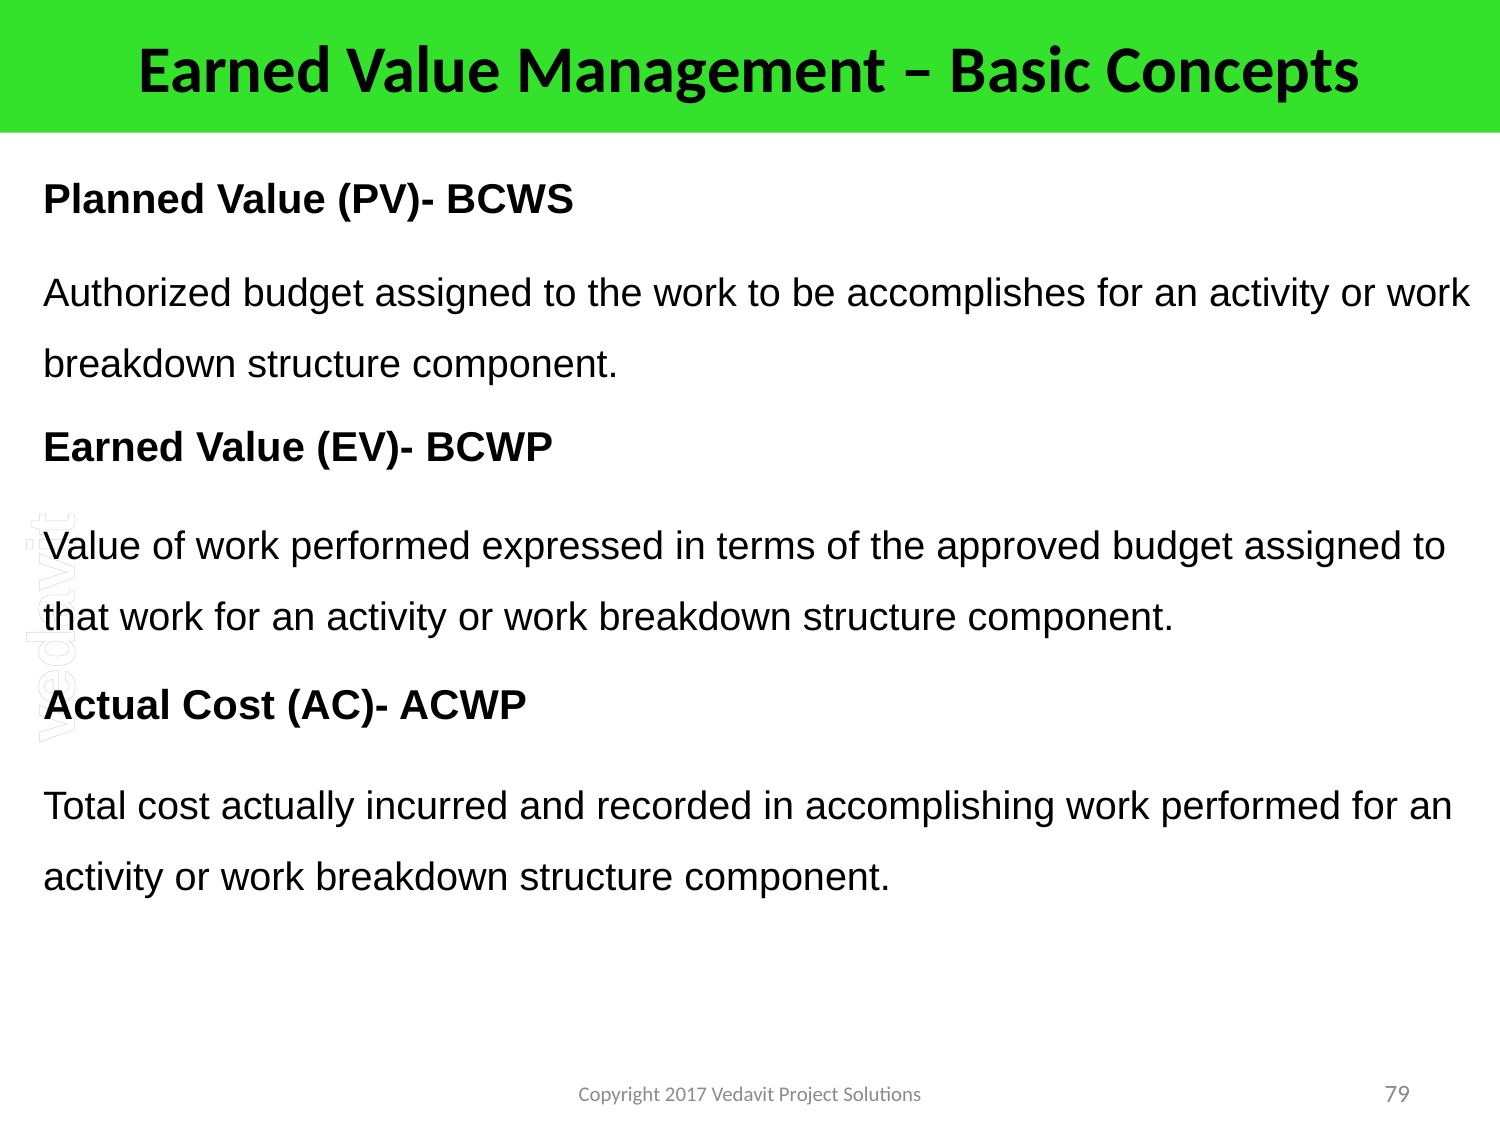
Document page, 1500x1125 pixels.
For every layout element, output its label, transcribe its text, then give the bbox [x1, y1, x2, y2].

title Earned Value Management – Basic Concepts [0, 0, 1500, 133]
slide_number 197 [1074, 1062, 1425, 1123]
text_box Actual Cost (AC)- ACWP [28, 670, 1091, 736]
text_box Value of work performed expressed in terms of the approved budget assigned to that work for an activity or work breakdown structure component. [28, 488, 1500, 646]
text_box Planned Value (PV)- BCWS [28, 164, 1116, 230]
text_box Earned Value (EV)- BCWP [28, 412, 1166, 478]
text_box Authorized budget assigned to the work to be accomplishes for an activity or work breakdown structure component. [28, 235, 1500, 393]
footer Copyright 2017 Vedavit Project Solutions [512, 1062, 988, 1123]
text_box Total cost actually incurred and recorded in accomplishing work performed for an activity or work breakdown structure component. [28, 748, 1500, 906]
